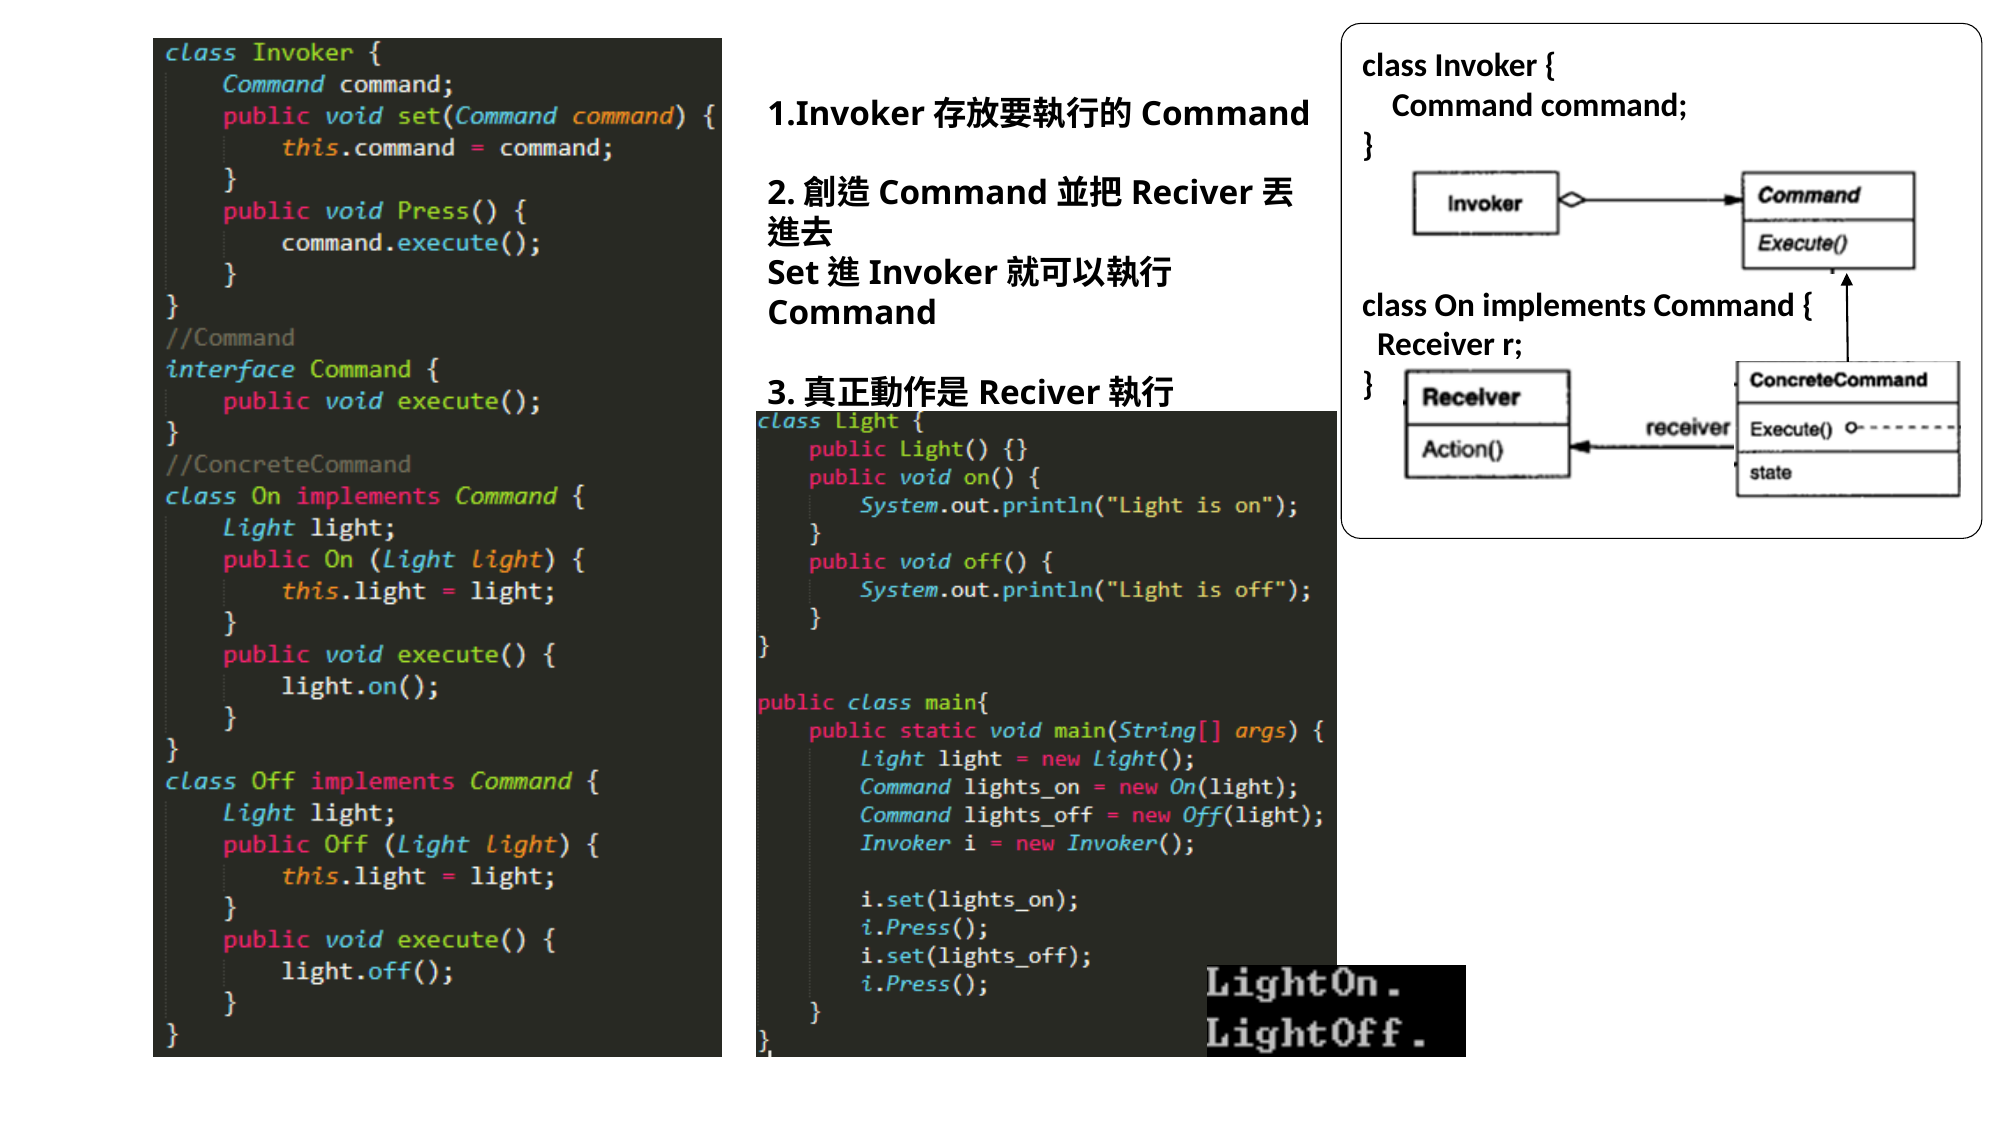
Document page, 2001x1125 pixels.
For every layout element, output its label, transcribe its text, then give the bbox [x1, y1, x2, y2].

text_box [1341, 23, 1982, 539]
text_box 1.Invoker存放要執行的Command 2.創造Command並把Reciver丟進去 Set進Invoker就可以執行Command 3.真正動作是Reciver執行 [752, 84, 1340, 419]
picture [756, 411, 1466, 1057]
picture [153, 38, 722, 1057]
